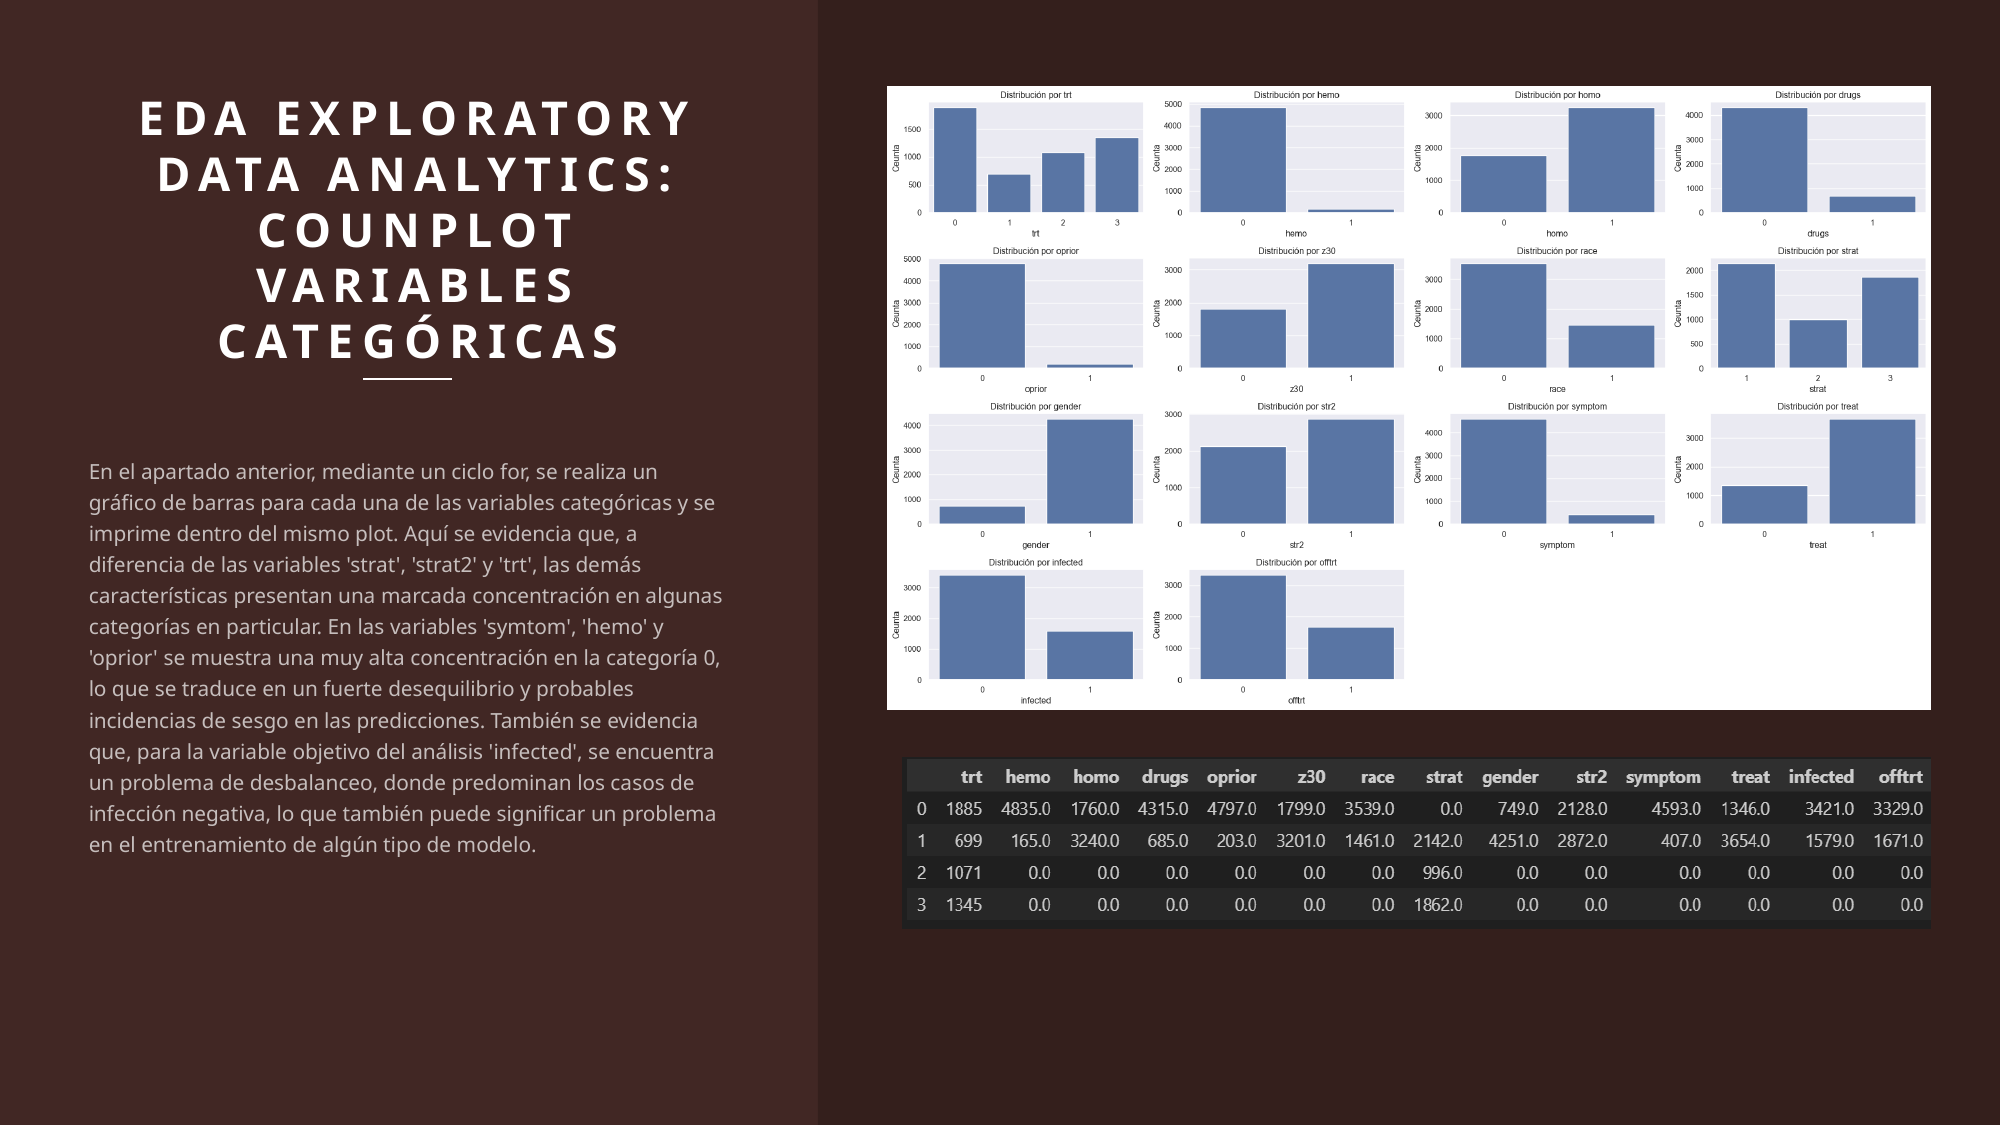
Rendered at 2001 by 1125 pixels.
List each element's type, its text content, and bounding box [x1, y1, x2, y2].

text_box [817, 0, 2000, 1125]
list En el apartado anterior, mediante un ciclo for, se realiza un gráfico de barras para cada una de las variables categóricas y se imprime dentro del mismo plot. Aquí se evidencia que, a diferencia de las variables 'strat', 'strat2' y 'trt', las demás características presentan una marcada concentración en algunas categorías en particular. En las variables 'symtom', 'hemo' y 'oprior' se muestra una muy alta concentración en la categoría 0, lo que se traduce en un fuerte desequilibrio y probables incidencias de sesgo en las predicciones. También se evidencia que, para la variable objetivo del análisis 'infected', se encuentra un problema de desbalanceo, donde predominan los casos de infección negativa, lo que también puede significar un problema en el entrenamiento de algún tipo de modelo. [88, 452, 727, 947]
picture [901, 757, 1931, 930]
picture [887, 86, 1931, 710]
title EDA EXPLORATORY DATA ANALYTICS: COUNPLOT VARIABLES CATEGÓRICAS [88, 88, 749, 368]
text_box [0, 0, 817, 1125]
